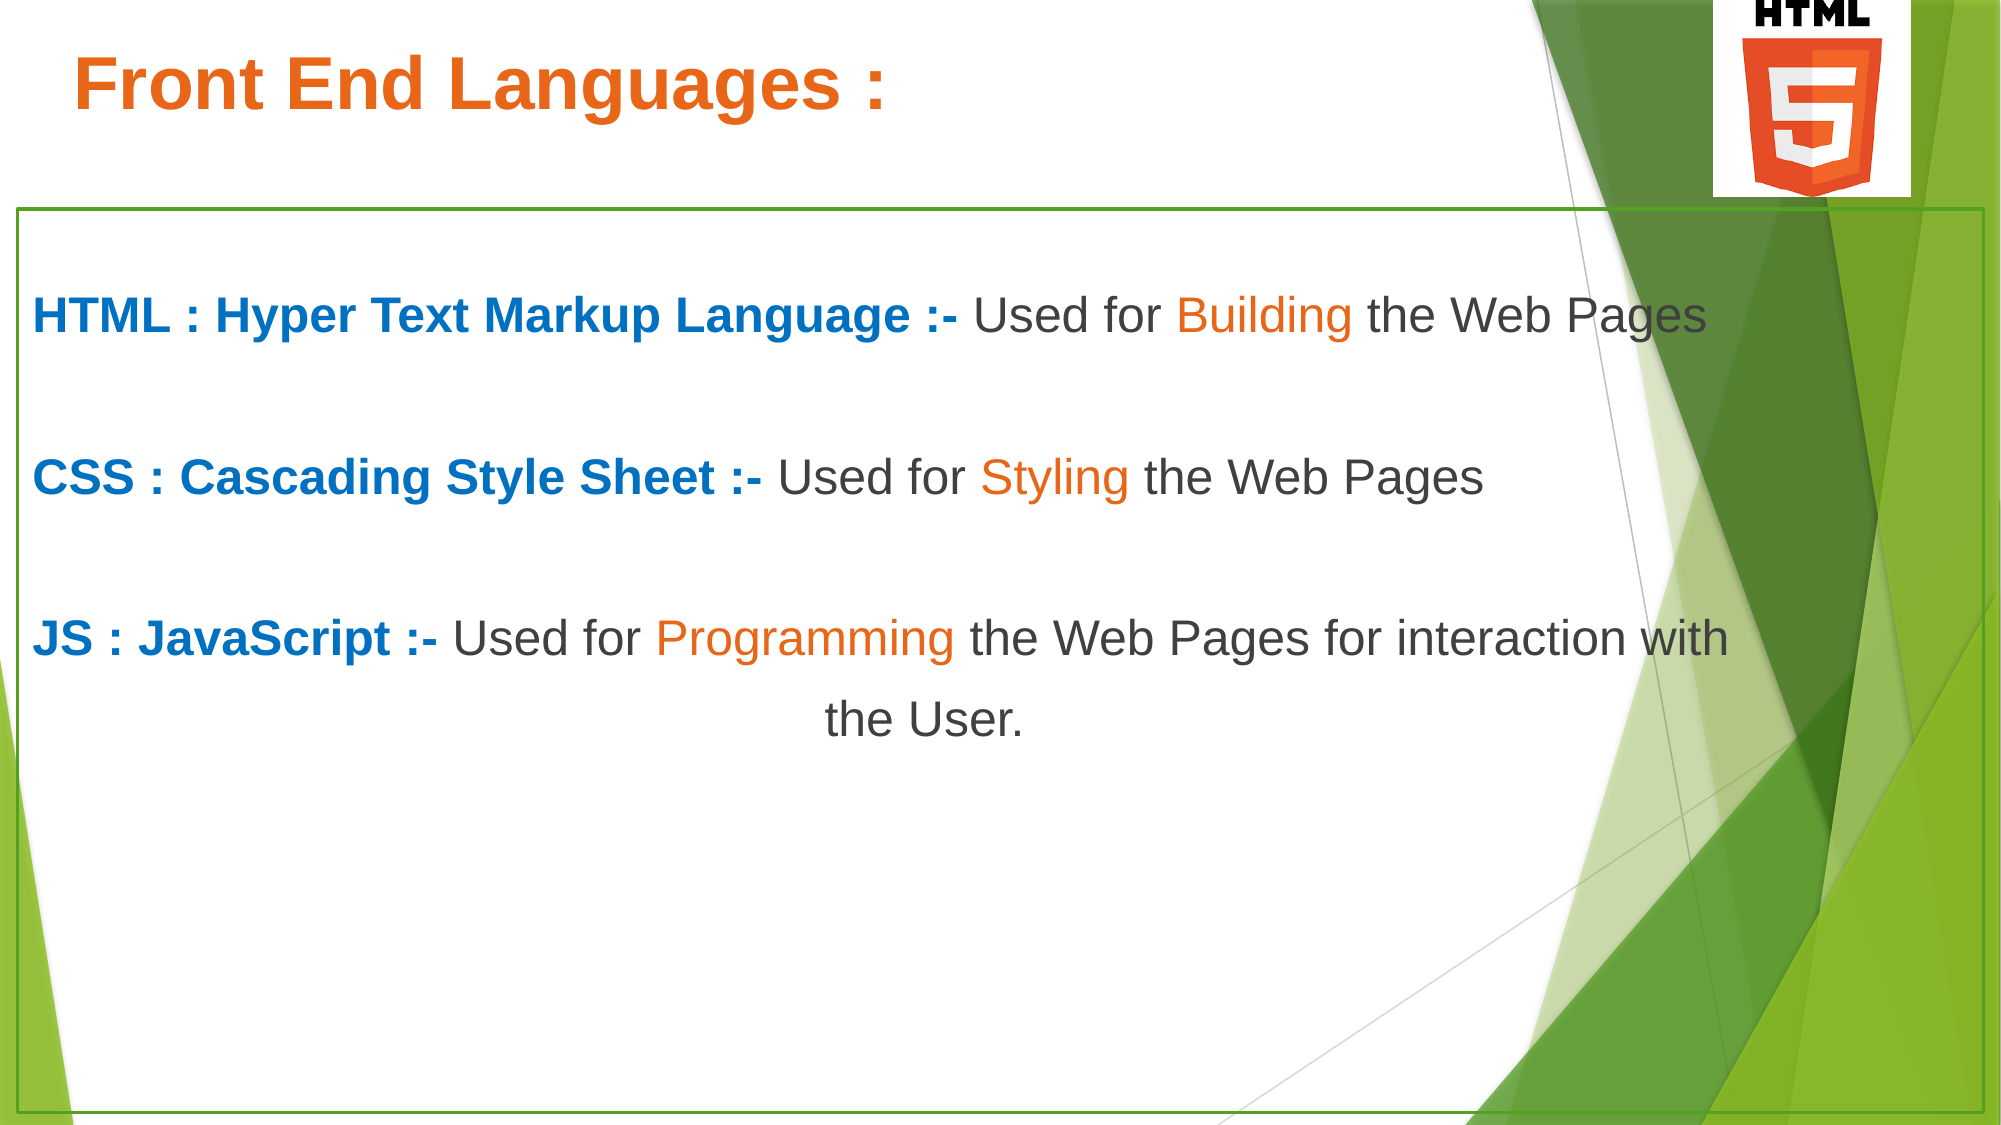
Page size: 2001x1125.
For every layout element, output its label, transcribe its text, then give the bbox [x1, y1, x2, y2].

title Front End Languages : [37, 26, 1673, 158]
picture [1712, 0, 1911, 198]
list HTML : Hyper Text Markup Language :- Used for Building the Web Pages CSS : Cascading Style Sheet :- Used for Styling the Web Pages JS : JavaScript :- Used for Programming the Web Pages for interaction with the User. [17, 209, 1984, 1113]
